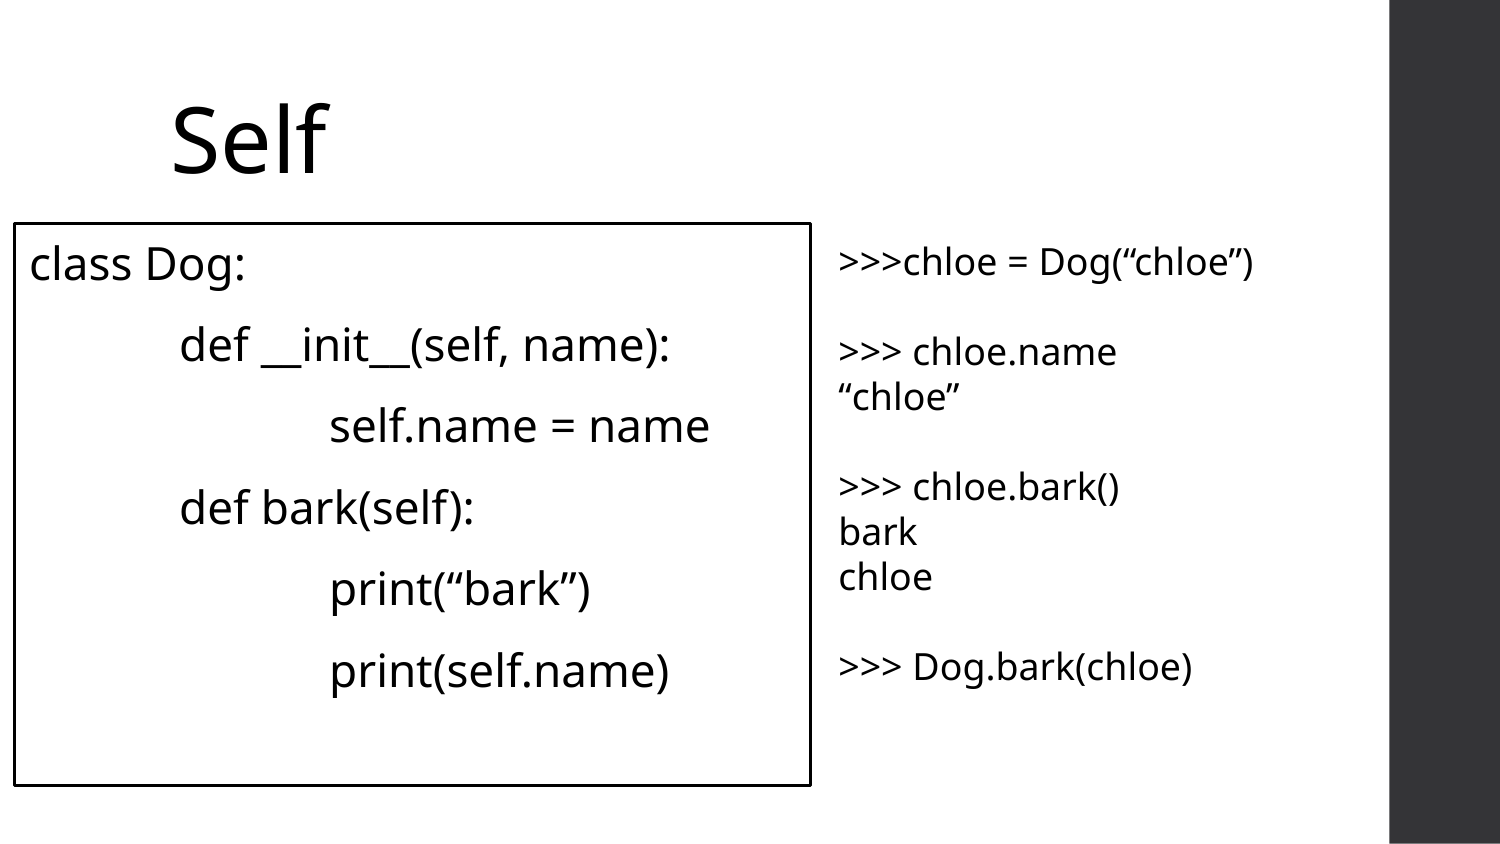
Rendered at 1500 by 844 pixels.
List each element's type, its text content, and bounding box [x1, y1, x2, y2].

list class Dog: def __init__(self, name): self.name = name def bark(self): print(“bark”) print(self.name) [14, 223, 811, 786]
text_box >>>chloe = Dog(“chloe”) >>> chloe.name “chloe” >>> chloe.bark() bark chloe >>> Dog.bark(chloe) [823, 223, 1387, 786]
title Self [155, 45, 1348, 209]
